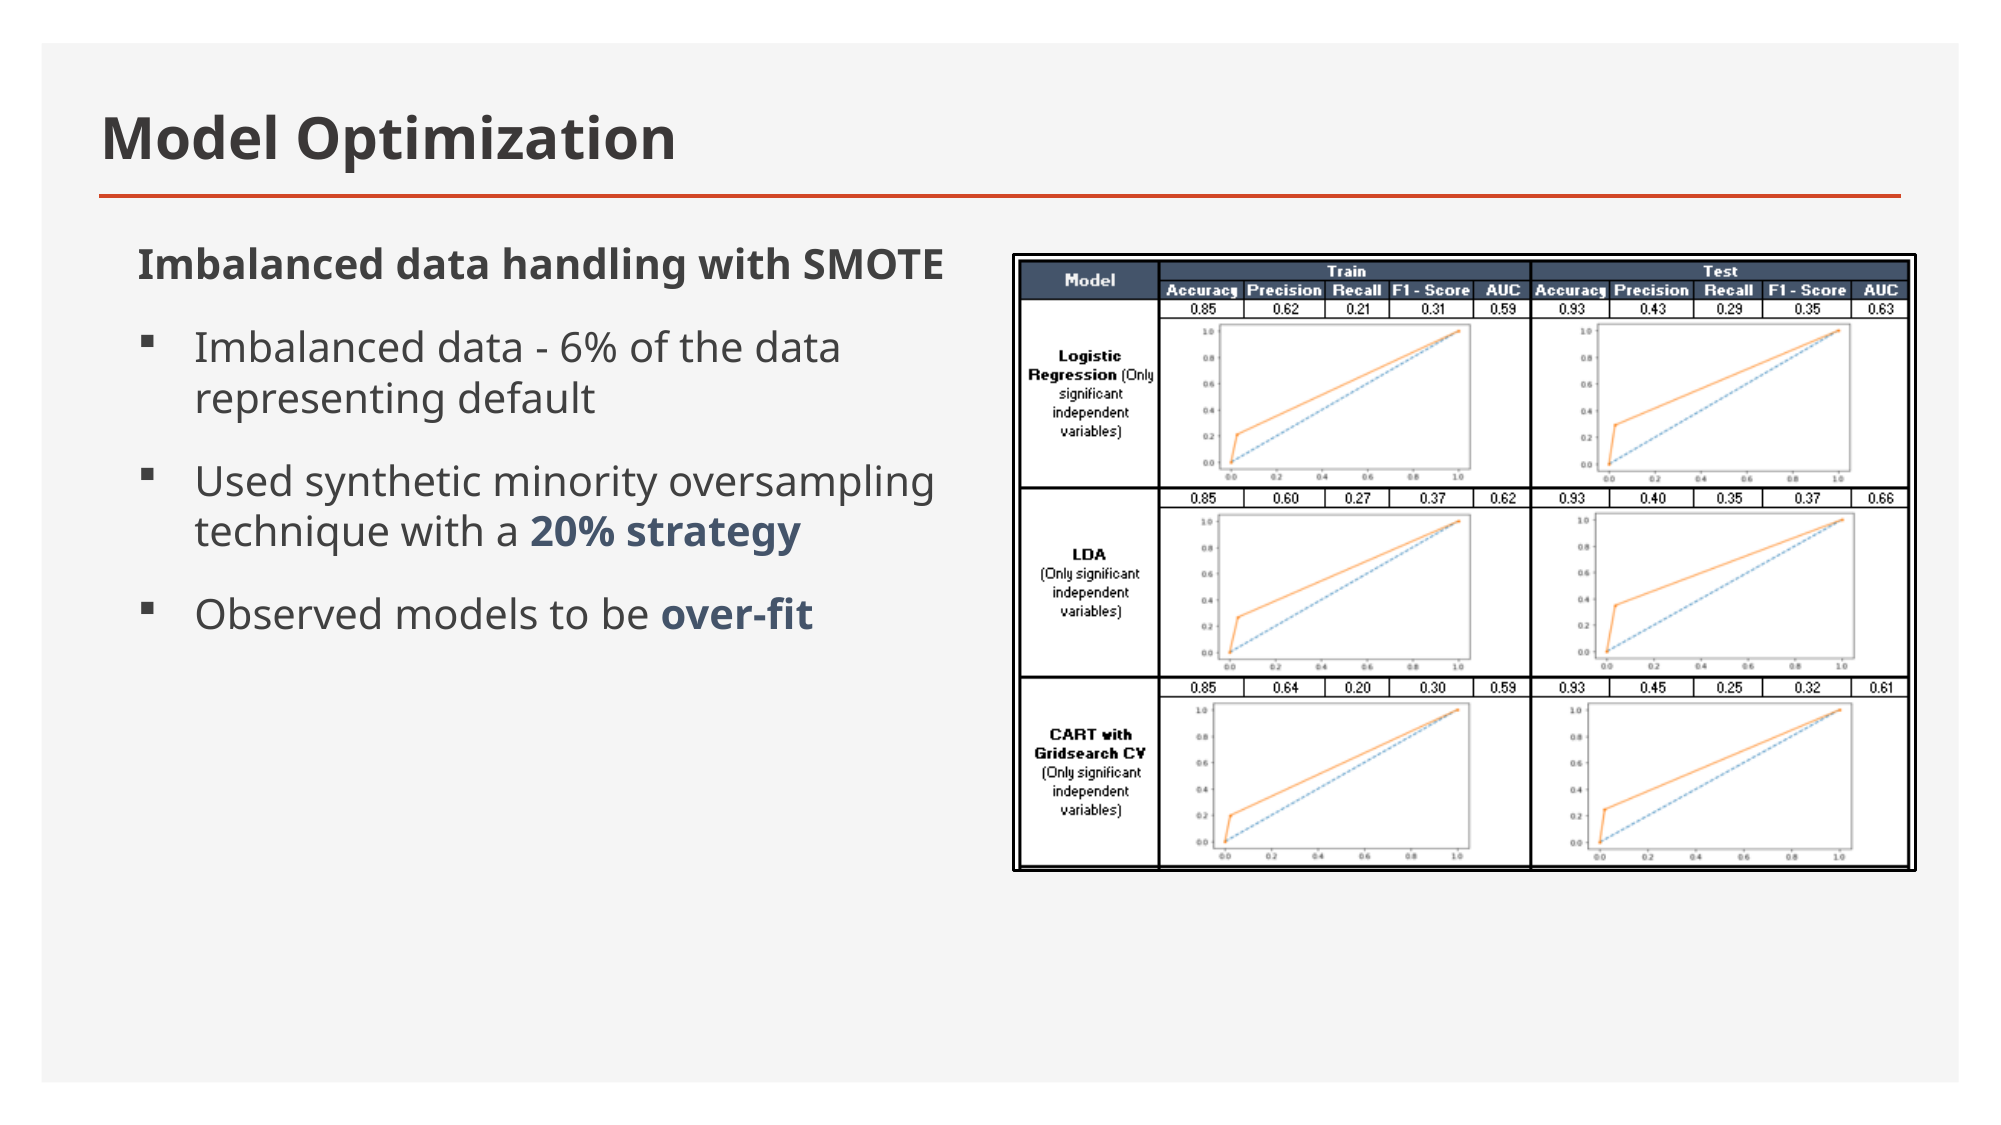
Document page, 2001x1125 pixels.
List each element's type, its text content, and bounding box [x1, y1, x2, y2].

picture [1014, 255, 1915, 870]
title Model Optimization [85, 73, 1214, 179]
list Imbalanced data handling with SMOTE Imbalanced data - 6% of the data representing default Used synthetic minority oversampling technique with a 20% strategy Observed models to be over-fit [85, 230, 1055, 1003]
